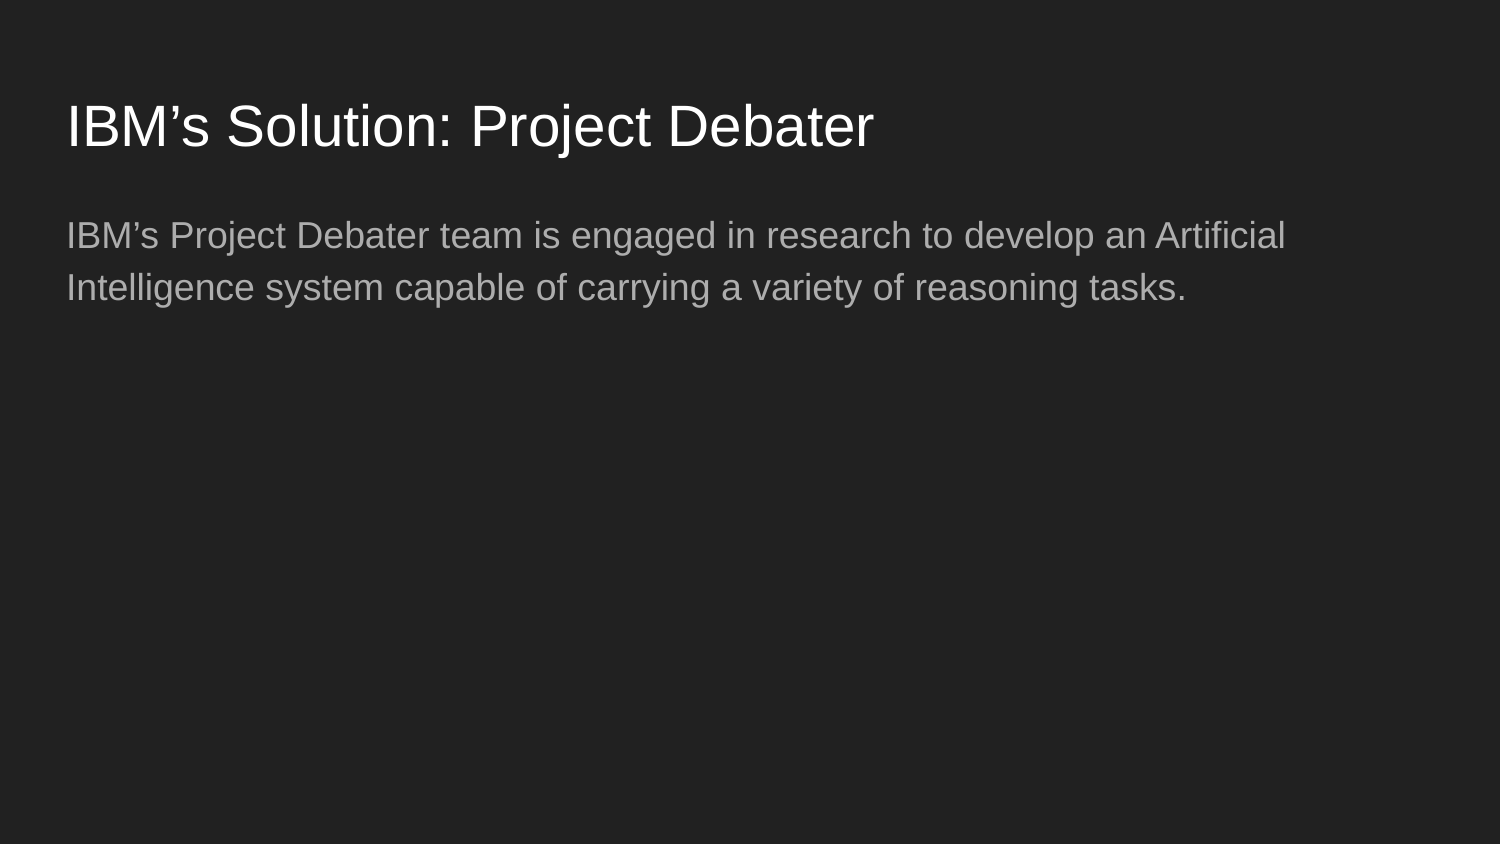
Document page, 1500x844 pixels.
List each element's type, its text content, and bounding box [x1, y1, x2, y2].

title IBM’s Solution: Project Debater [51, 72, 1449, 167]
list IBM’s Project Debater team is engaged in research to develop an Artificial Intelligence system capable of carrying a variety of reasoning tasks. [51, 189, 1449, 750]
